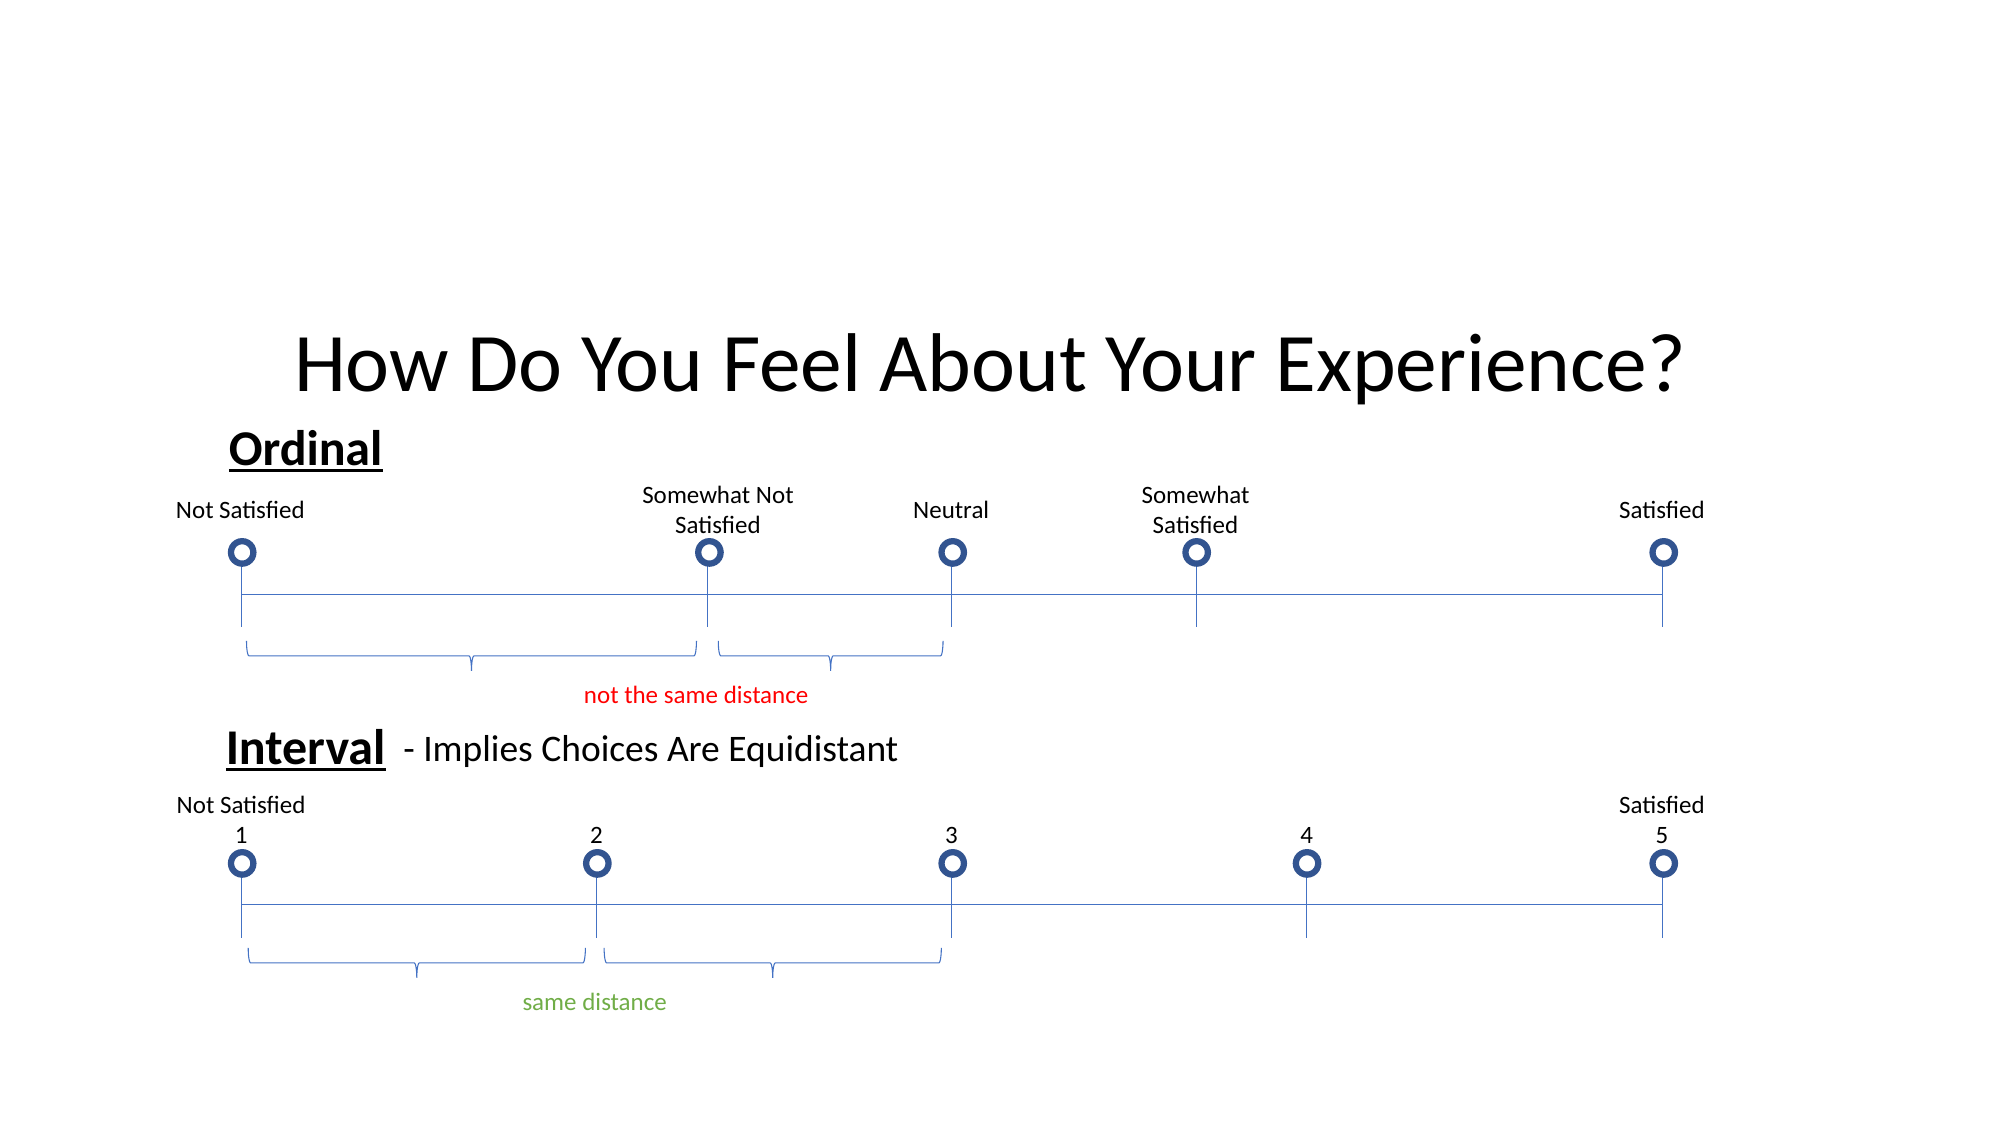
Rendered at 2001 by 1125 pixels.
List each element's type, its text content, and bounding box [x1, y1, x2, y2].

text_box [229, 851, 255, 876]
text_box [129, 471, 1774, 717]
text_box - Implies Choices Are Equidistant [380, 717, 914, 777]
text_box 3 [840, 811, 1063, 856]
text_box 2 [485, 811, 708, 856]
text_box [247, 947, 586, 977]
text_box Ordinal [194, 416, 417, 471]
text_box [603, 947, 942, 977]
text_box [940, 851, 965, 876]
text_box Satisfied 5 [1550, 780, 1774, 856]
text_box Not Satisfied 1 [130, 780, 353, 856]
text_box 4 [1195, 811, 1418, 856]
text_box [585, 851, 610, 876]
text_box How Do You Feel About Your Experience? [117, 300, 1883, 416]
text_box Interval [194, 717, 417, 782]
text_box same distance [376, 977, 814, 1023]
text_box [1294, 851, 1320, 876]
text_box [1651, 851, 1677, 876]
